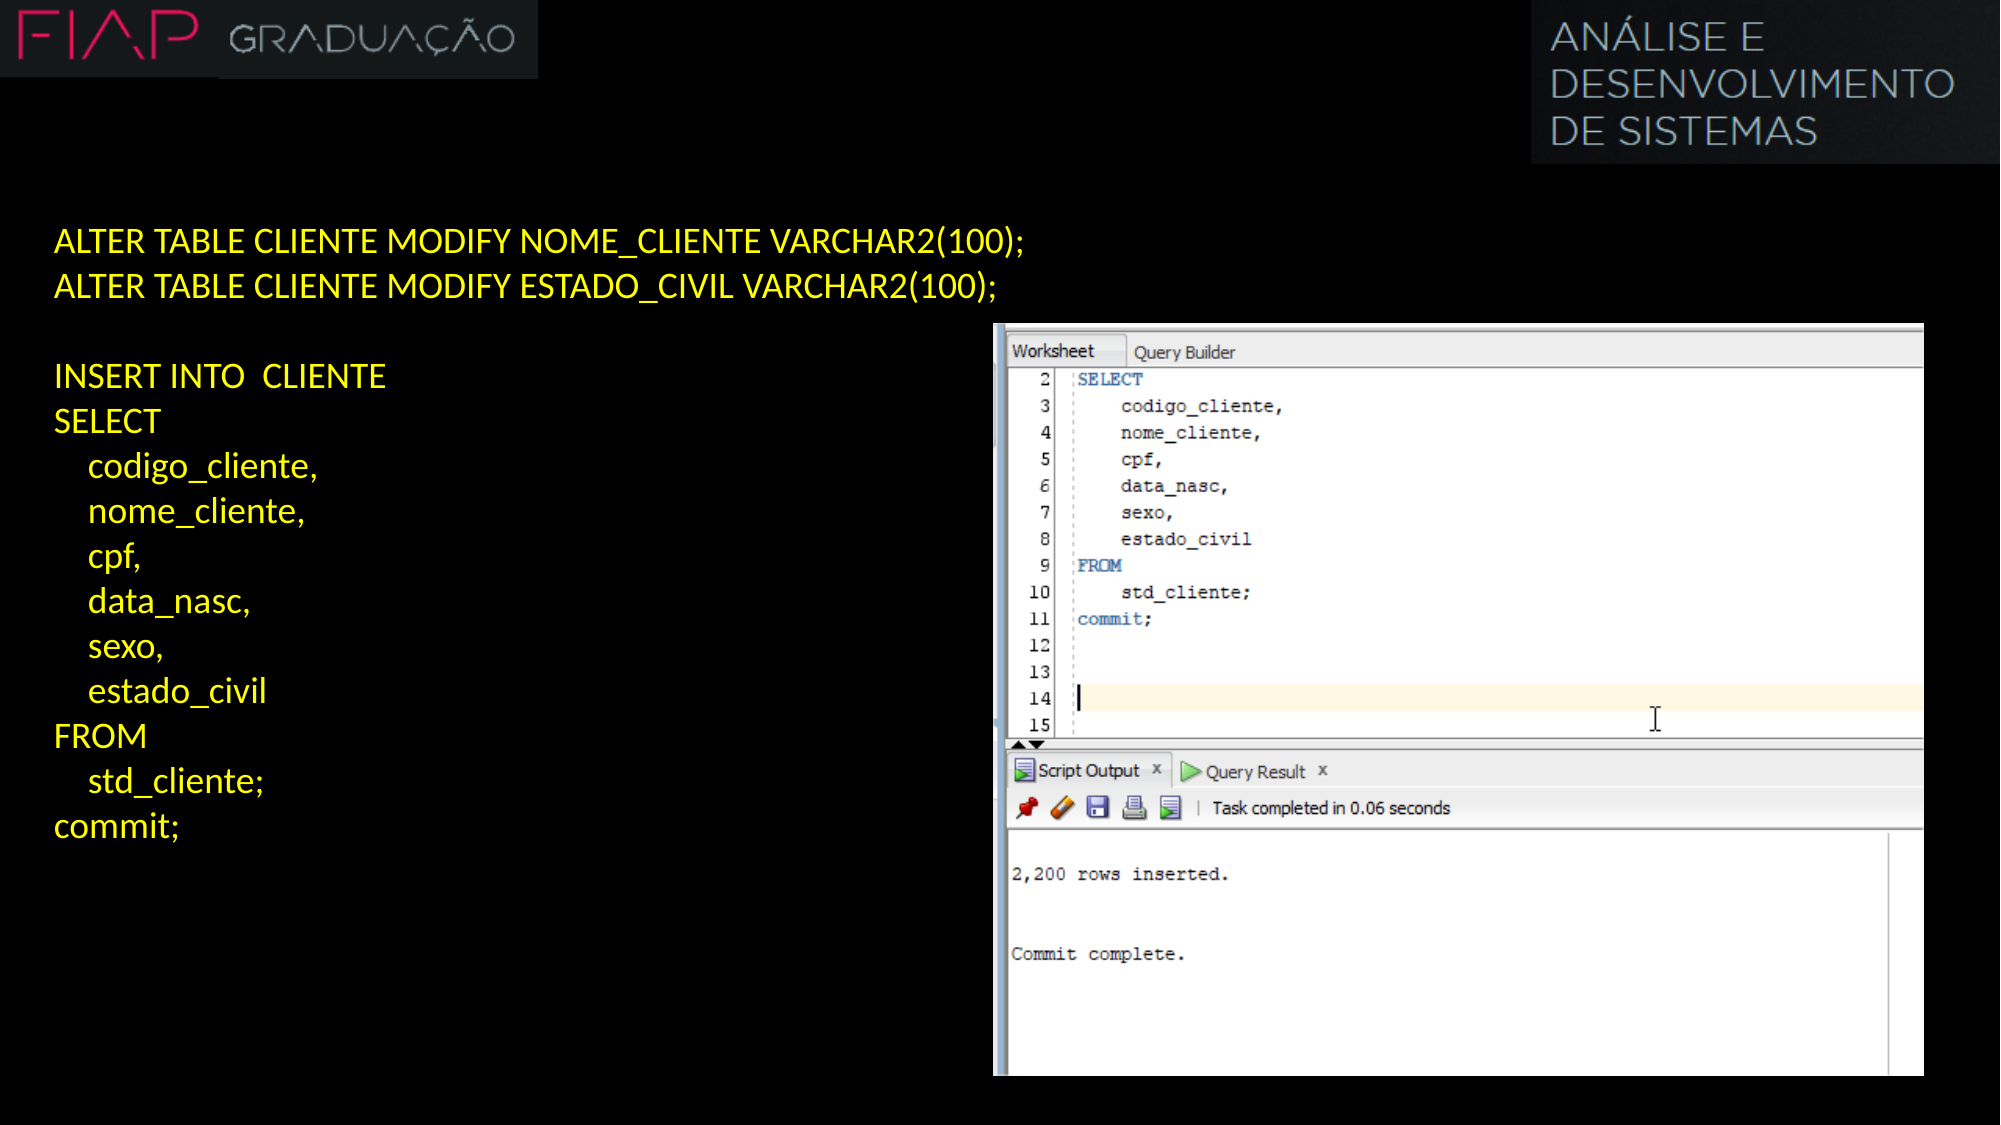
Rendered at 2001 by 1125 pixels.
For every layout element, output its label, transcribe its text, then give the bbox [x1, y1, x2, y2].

picture [993, 323, 1924, 1076]
picture [1531, 0, 2000, 165]
text_box ALTER TABLE CLIENTE MODIFY NOME_CLIENTE VARCHAR2(100); ALTER TABLE CLIENTE MODIFY ESTADO_CIVIL VARCHAR2(100); INSERT INTO CLIENTE SELECT codigo_cliente, nome_cliente, cpf, data_nasc, sexo, estado_civil FROM std_cliente; commit; [39, 164, 1387, 854]
picture [0, 0, 538, 79]
